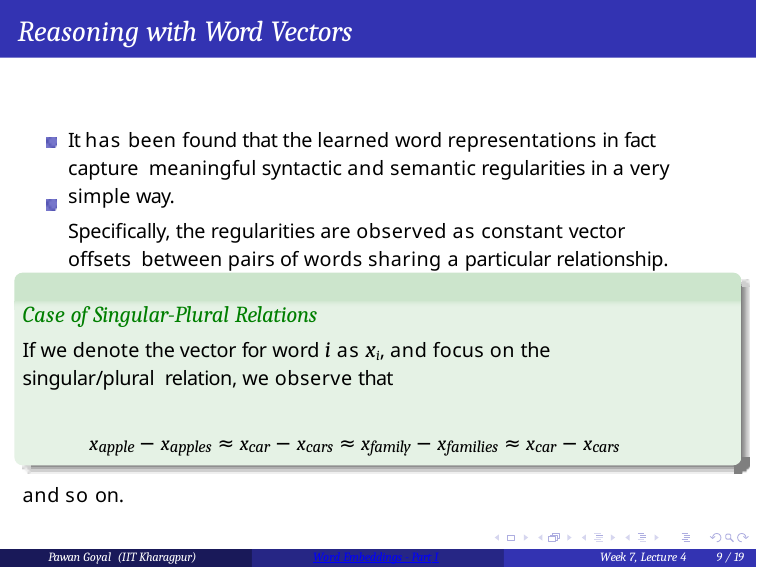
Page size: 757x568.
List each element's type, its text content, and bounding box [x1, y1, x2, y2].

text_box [14, 272, 751, 474]
text_box It has been found that the learned word representations in fact capture meaningful syntactic and semantic regularities in a very simple way. Specifically, the regularities are observed as constant vector offsets between pairs of words sharing a particular relationship. Case of Singular-Plural Relations If we denote the vector for word i as xi, and focus on the singular/plural relation, we observe that xapple − xapples ≈ xcar − xcars ≈ xfamily − xfamilies ≈ xcar − xcars and so on. [12, 480, 711, 507]
picture [45, 199, 57, 211]
title Reasoning with Word Vectors [15, 9, 371, 108]
text_box It has been found that the learned word representations in fact capture meaningful syntactic and semantic regularities in a very simple way. Specifically, the regularities are observed as constant vector offsets between pairs of words sharing a particular relationship. Case of Singular-Plural Relations If we denote the vector for word i as xi, and focus on the singular/plural relation, we observe that xapple − xapples ≈ xcar − xcars ≈ xfamily − xfamilies ≈ xcar − xcars and so on. [12, 121, 711, 272]
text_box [0, 548, 757, 568]
picture [45, 136, 57, 148]
